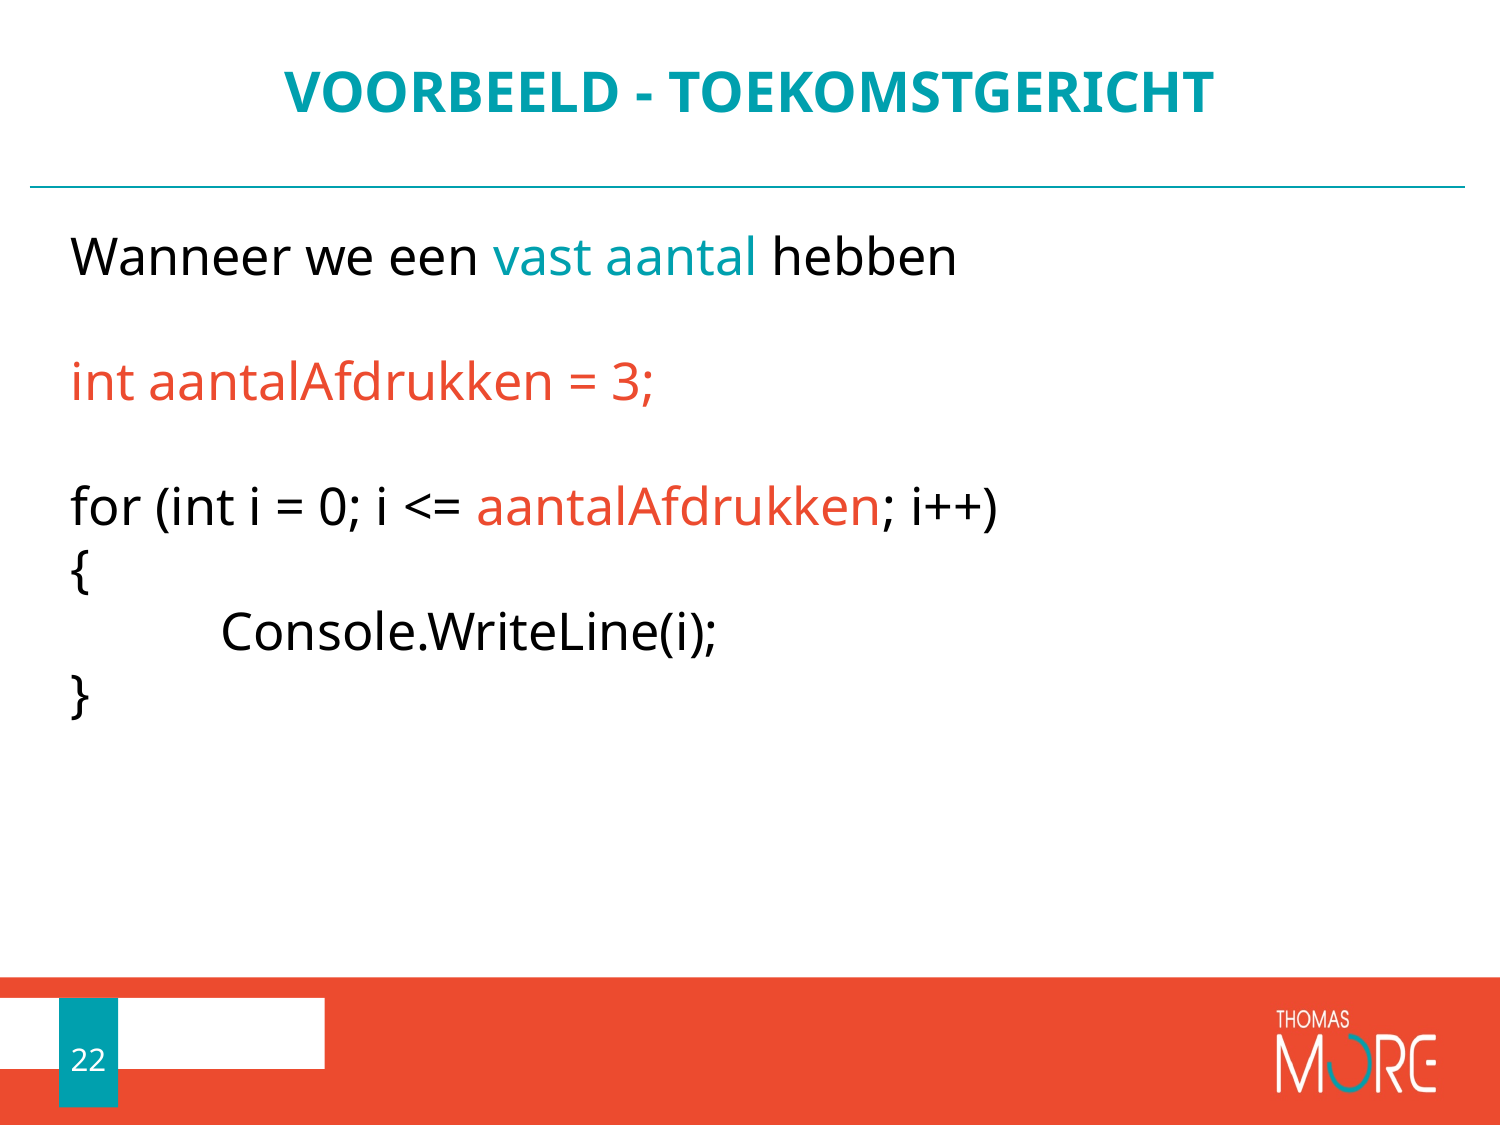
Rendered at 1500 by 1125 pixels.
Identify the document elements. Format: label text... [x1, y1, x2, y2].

picture [1254, 980, 1458, 1122]
list Wanneer we een vast aantal hebben int aantalAfdrukken = 3; for (int i = 0; i <= aantalAfdrukken; i++) { Console.WriteLine(i); } [0, 188, 1500, 916]
title VOORBEELD - TOEKOMSTGERICHT [0, 0, 1500, 188]
slide_number 22 [59, 998, 119, 1108]
